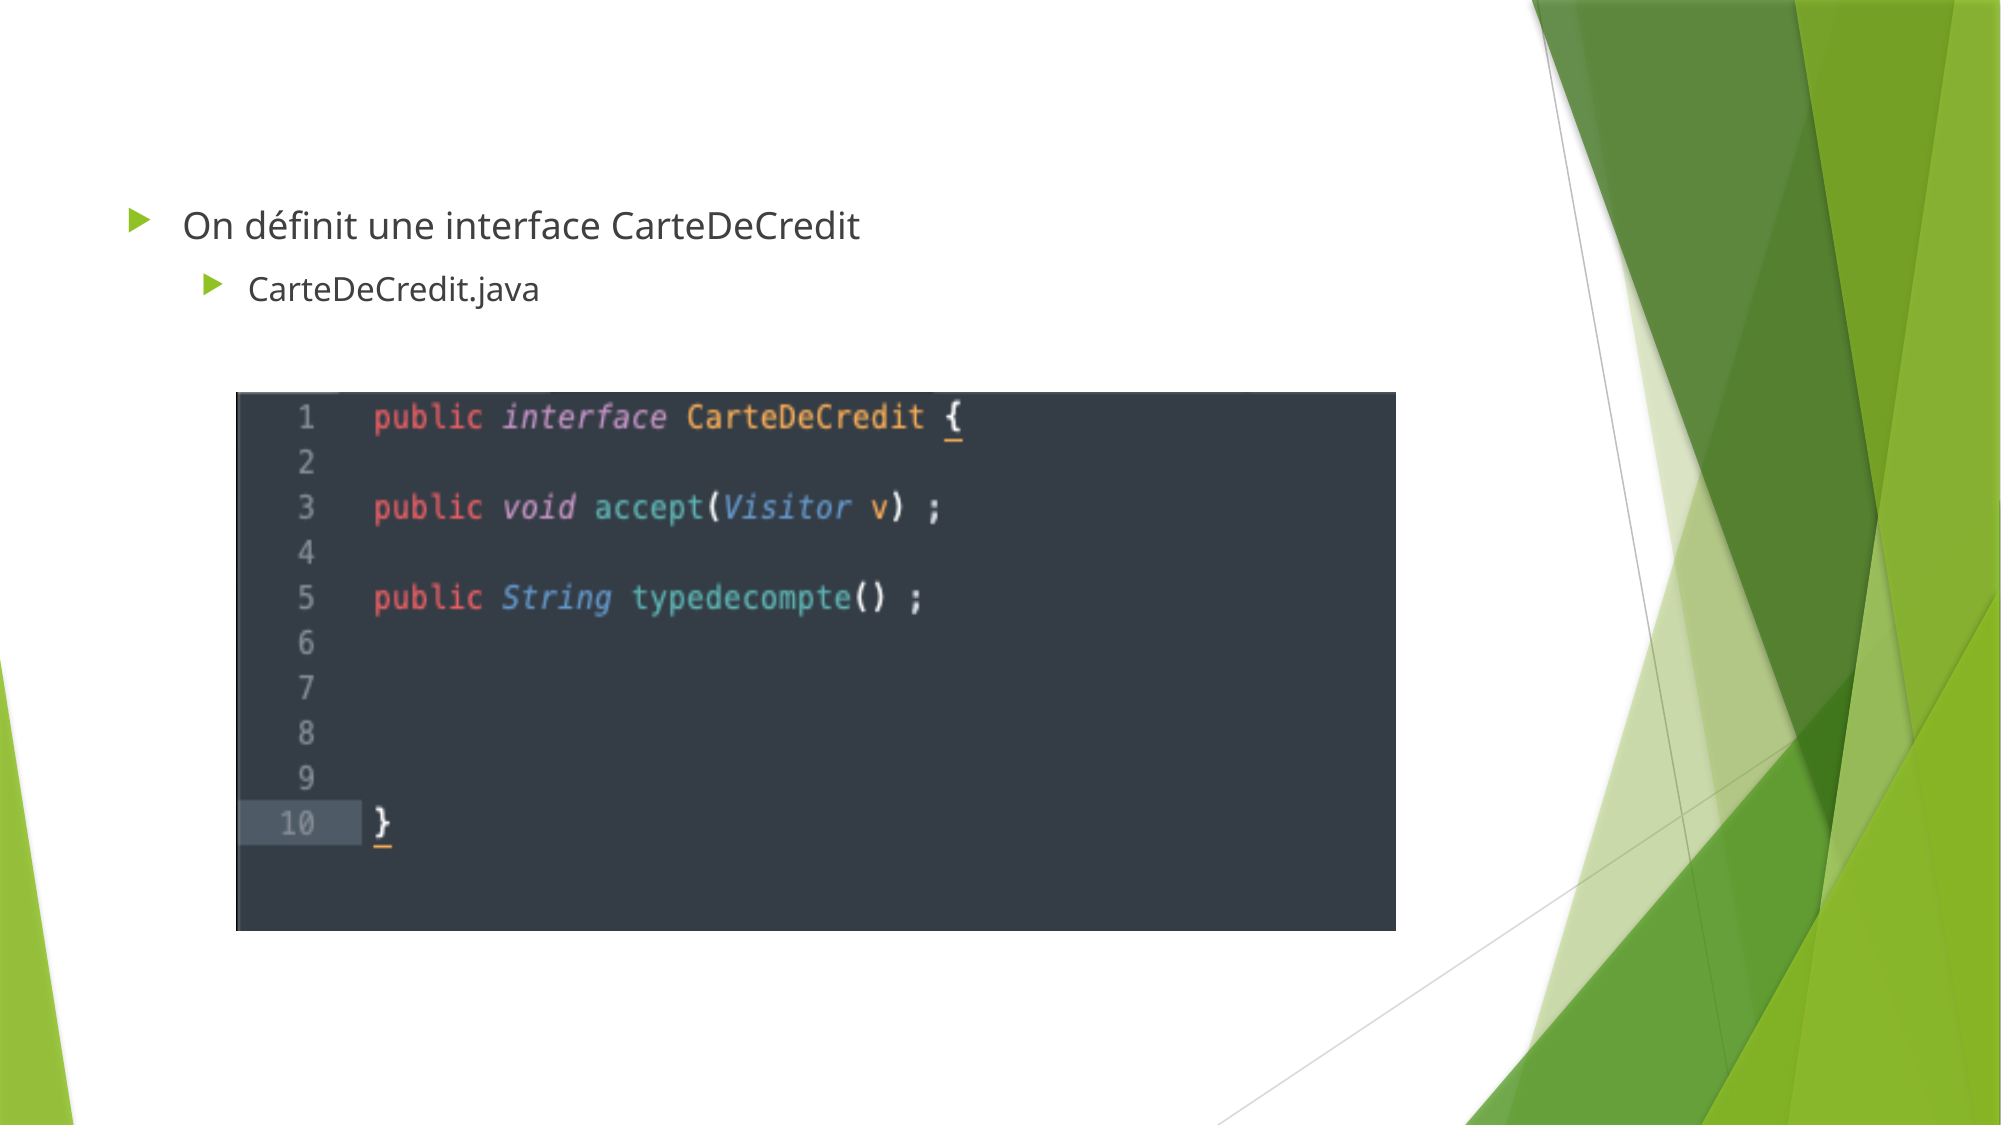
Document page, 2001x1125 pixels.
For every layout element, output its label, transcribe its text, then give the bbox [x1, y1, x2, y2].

picture [235, 391, 1397, 931]
list On définit une interface CarteDeCredit CarteDeCredit.java [111, 194, 1522, 832]
